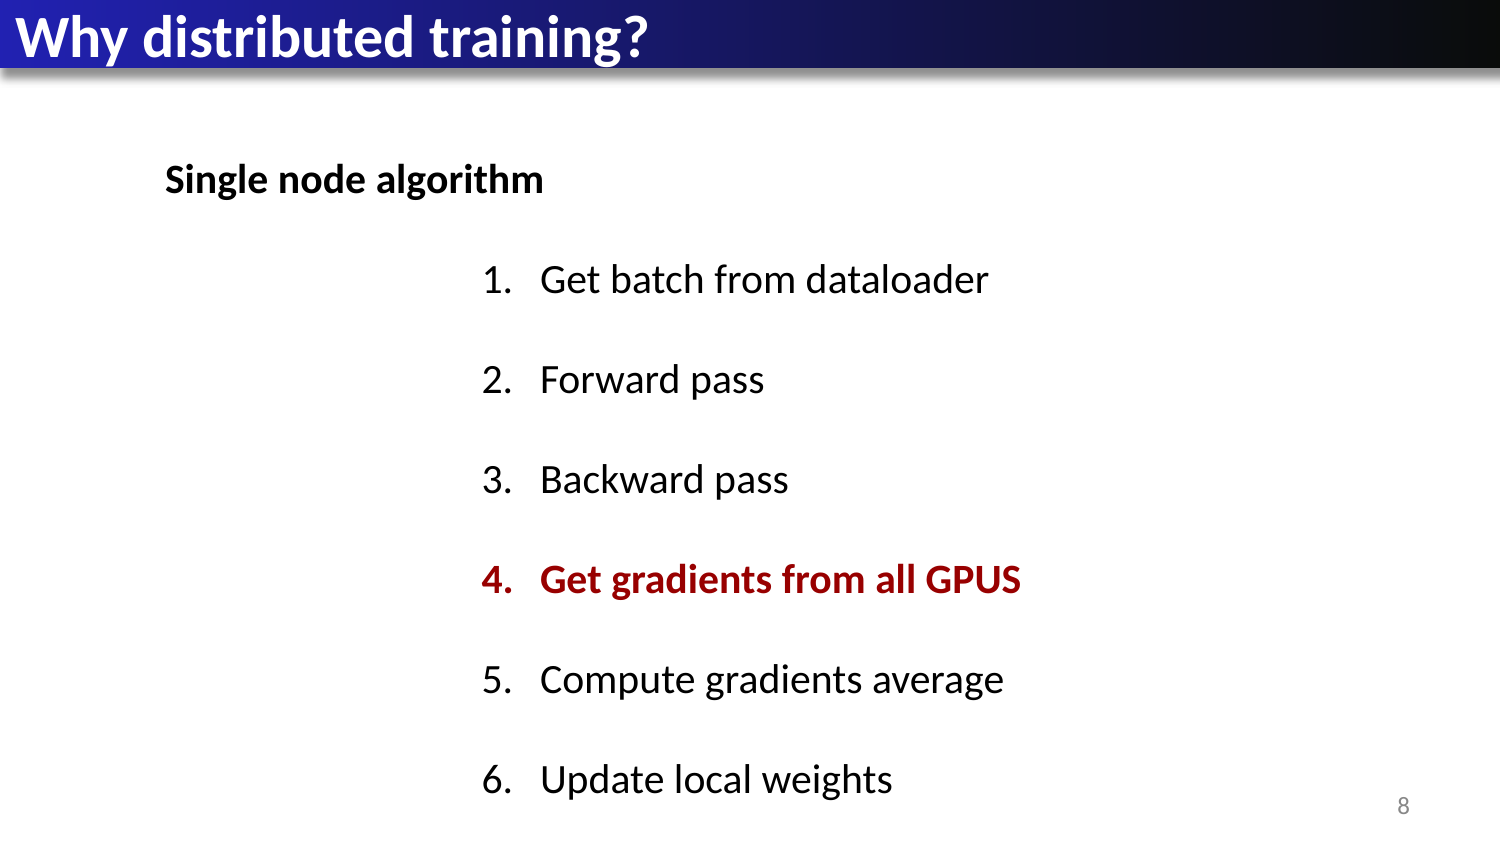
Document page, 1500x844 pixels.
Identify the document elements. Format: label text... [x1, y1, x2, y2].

slide_number ‹#› [1074, 782, 1425, 827]
slide_number [75, 793, 1365, 839]
title Why distributed training? [0, 0, 1500, 68]
list Single node algorithm Get batch from dataloader Forward pass Backward pass Get gradients from all GPUS Compute gradients average Update local weights [75, 94, 1468, 786]
